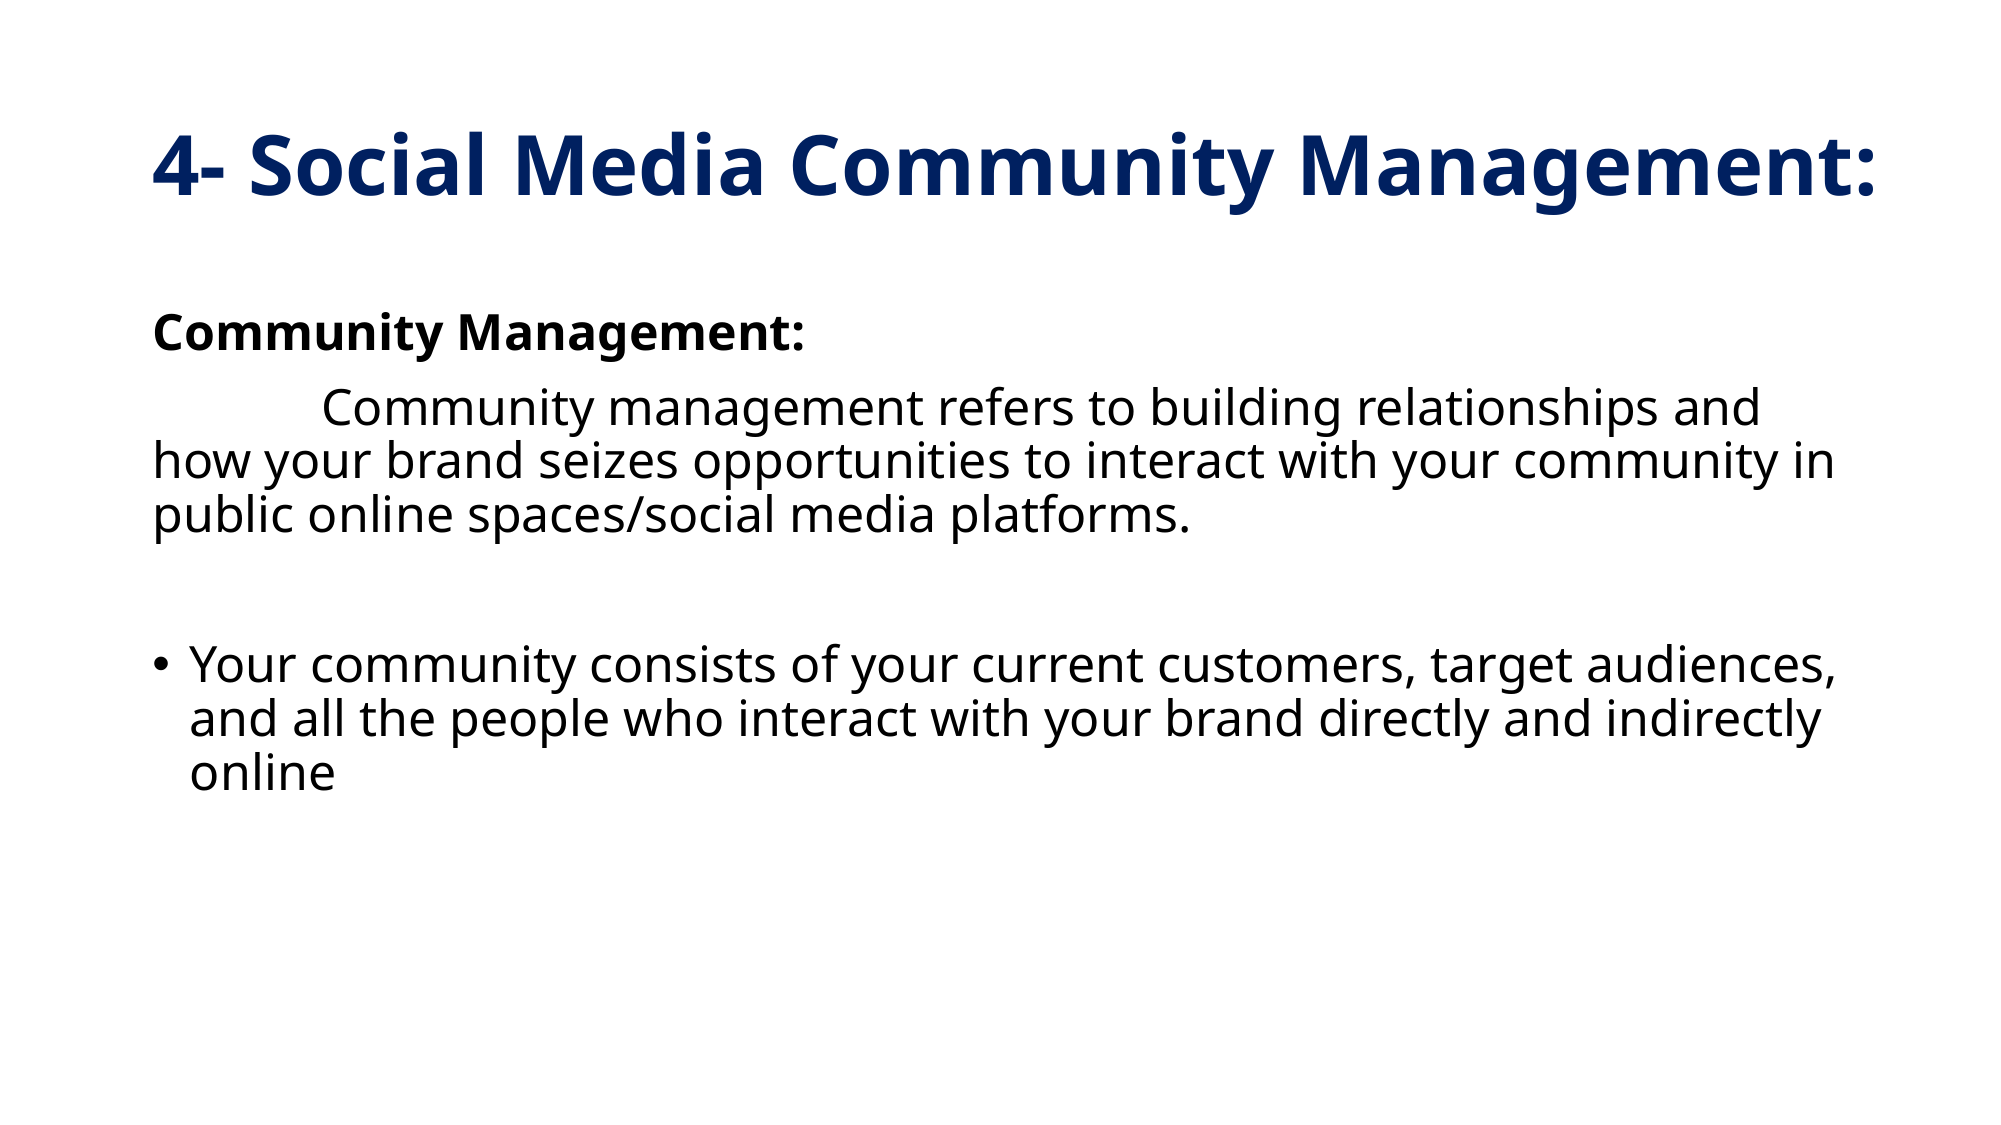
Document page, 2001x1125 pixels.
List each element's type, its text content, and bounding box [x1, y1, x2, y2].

list Community Management: Community management refers to building relationships and how your brand seizes opportunities to interact with your community in public online spaces/social media platforms. Your community consists of your current customers, target audiences, and all the people who interact with your brand directly and indirectly online [137, 299, 1863, 1014]
title 4- Social Media Community Management: [137, 59, 1908, 278]
